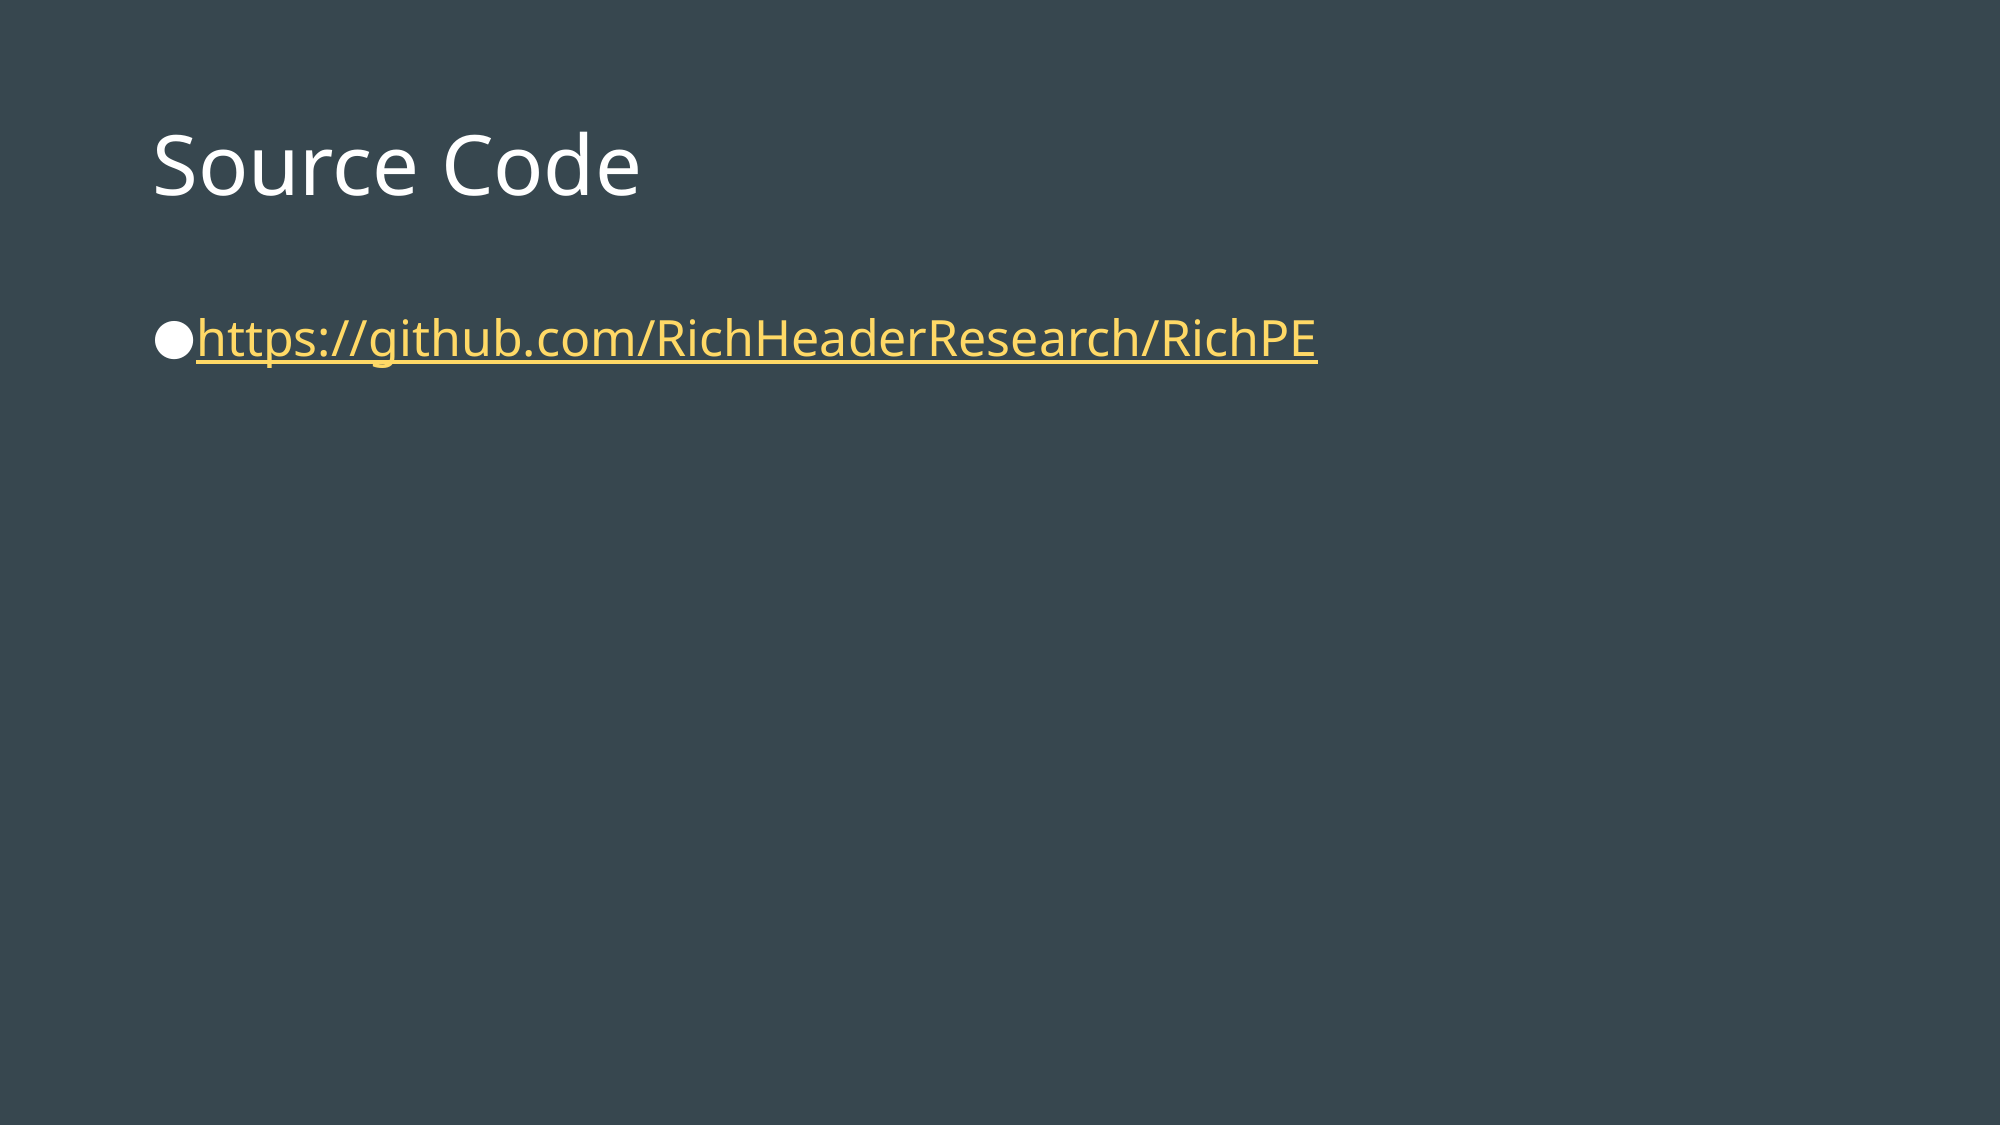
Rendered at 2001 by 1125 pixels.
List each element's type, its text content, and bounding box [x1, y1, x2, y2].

title Source Code [137, 59, 1863, 278]
list https://github.com/RichHeaderResearch/RichPE [137, 299, 1863, 1014]
